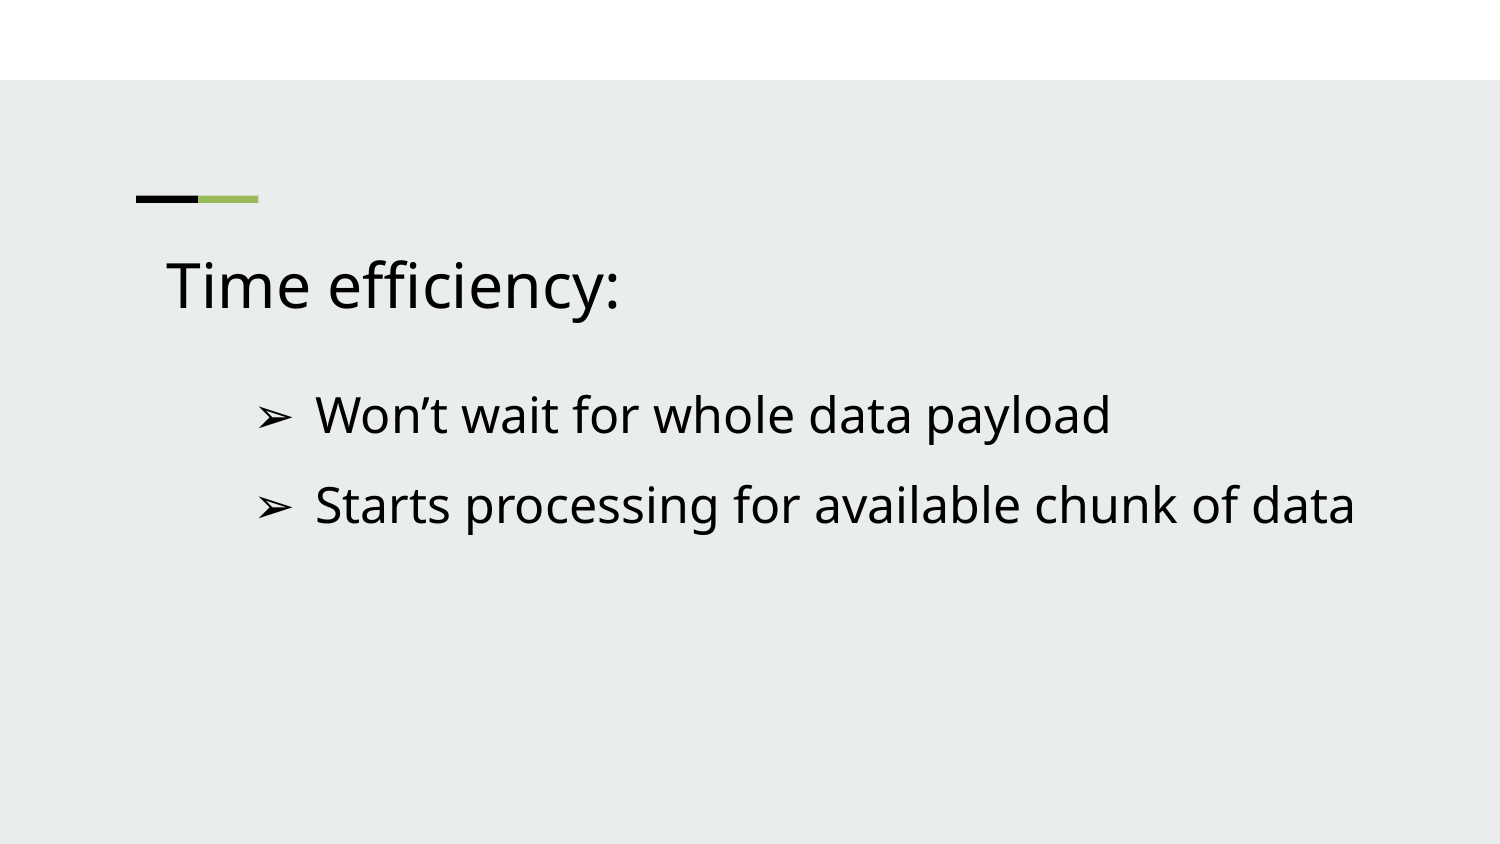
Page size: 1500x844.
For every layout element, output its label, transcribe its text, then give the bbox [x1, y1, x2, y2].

text_box Won’t wait for whole data payload Starts processing for available chunk of data [225, 338, 1378, 768]
text_box Time efficiency: [152, 230, 1239, 328]
